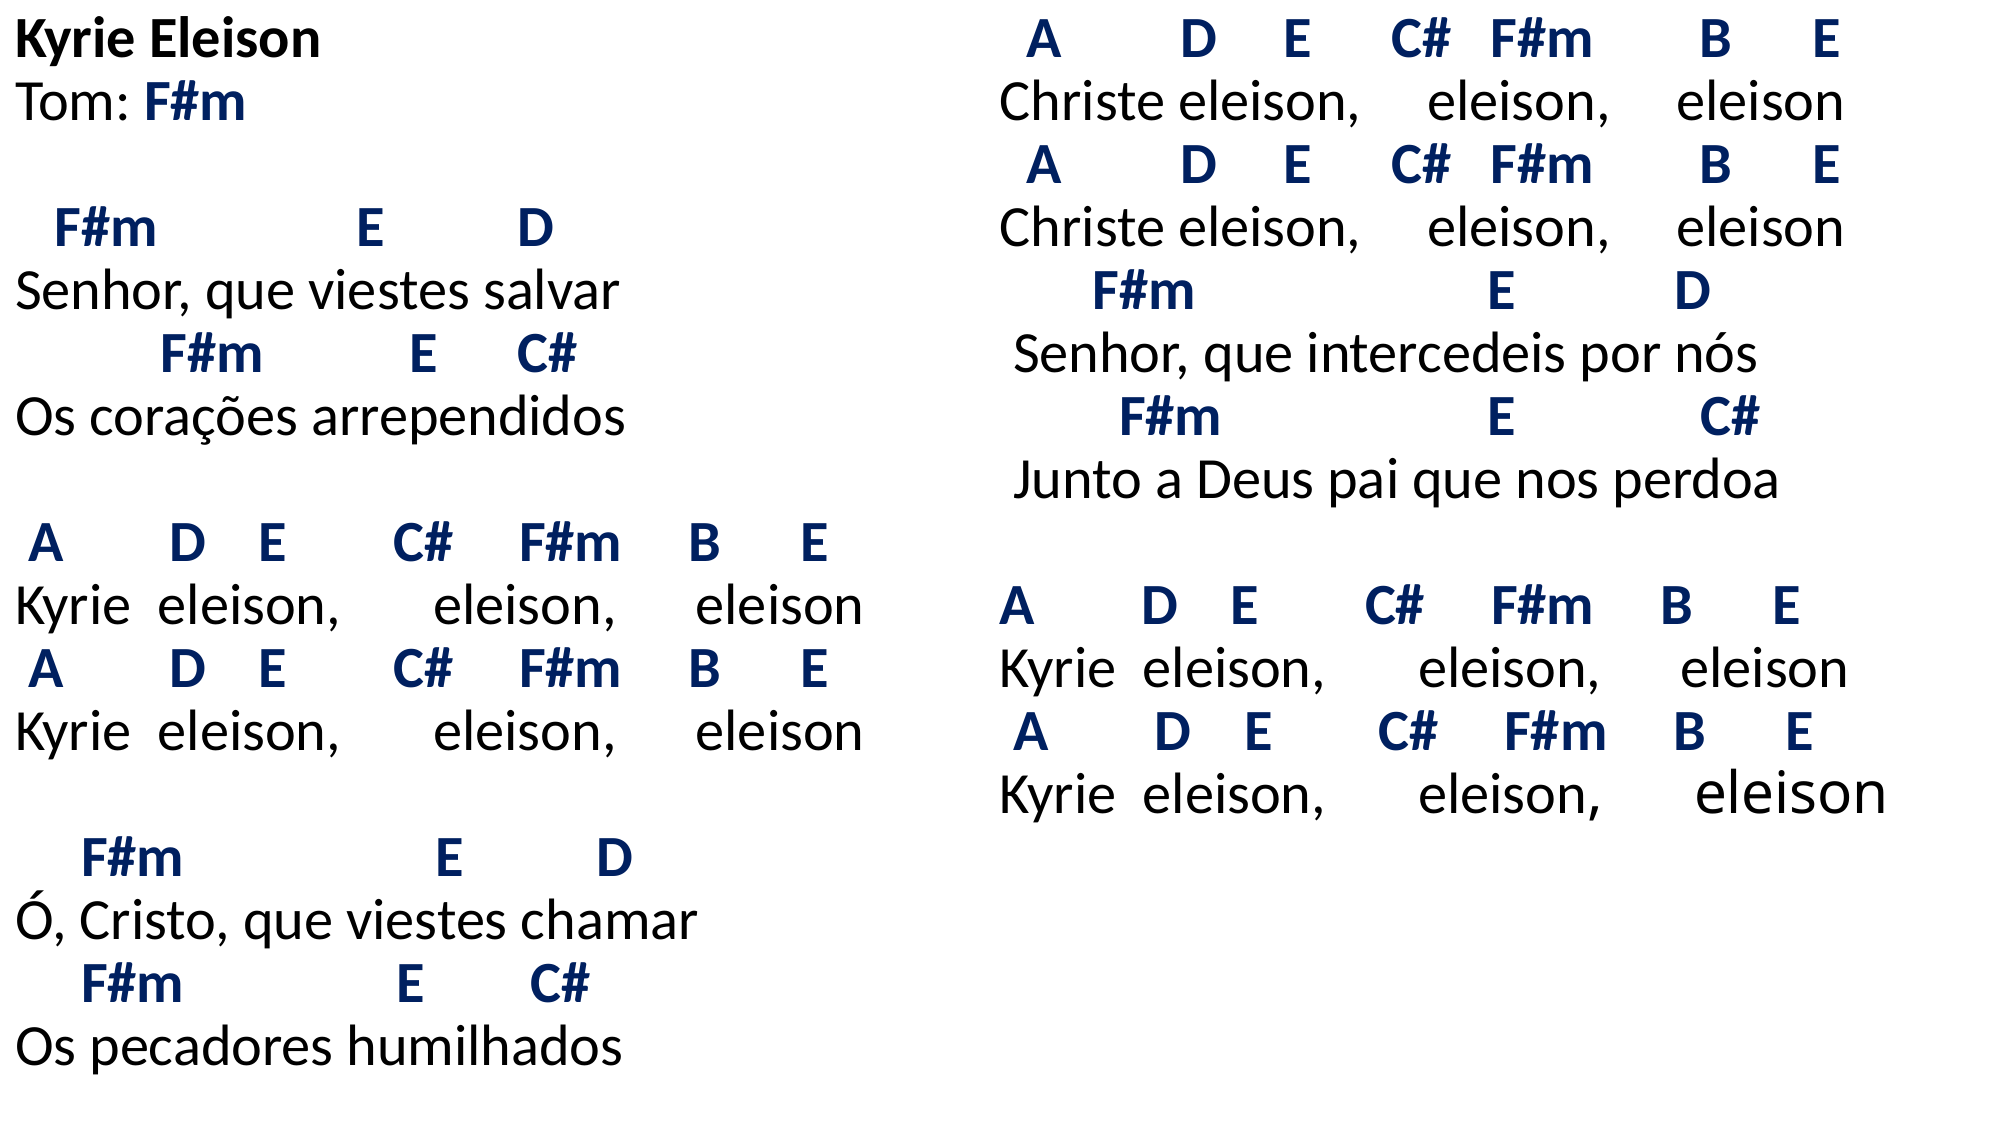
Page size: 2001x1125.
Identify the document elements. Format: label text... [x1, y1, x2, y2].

title Kyrie Eleison Tom: F#m F#m E D Senhor, que viestes salvar F#m E C# Os corações arrependidos A D E C# F#m B E Kyrie eleison, eleison, eleison A D E C# F#m B E Kyrie eleison, eleison, eleison F#m E D Ó, Cristo, que viestes chamar F#m E C# Os pecadores humilhados A D E C# F#m B E Christe eleison, eleison, eleison A D E C# F#m B E Christe eleison, eleison, eleison F#m E D Senhor, que intercedeis por nós F#m E C# Junto a Deus pai que nos perdoa A D E C# F#m B E Kyrie eleison, eleison, eleison A D E C# F#m B E Kyrie eleison, eleison, eleison [0, 0, 2000, 1125]
